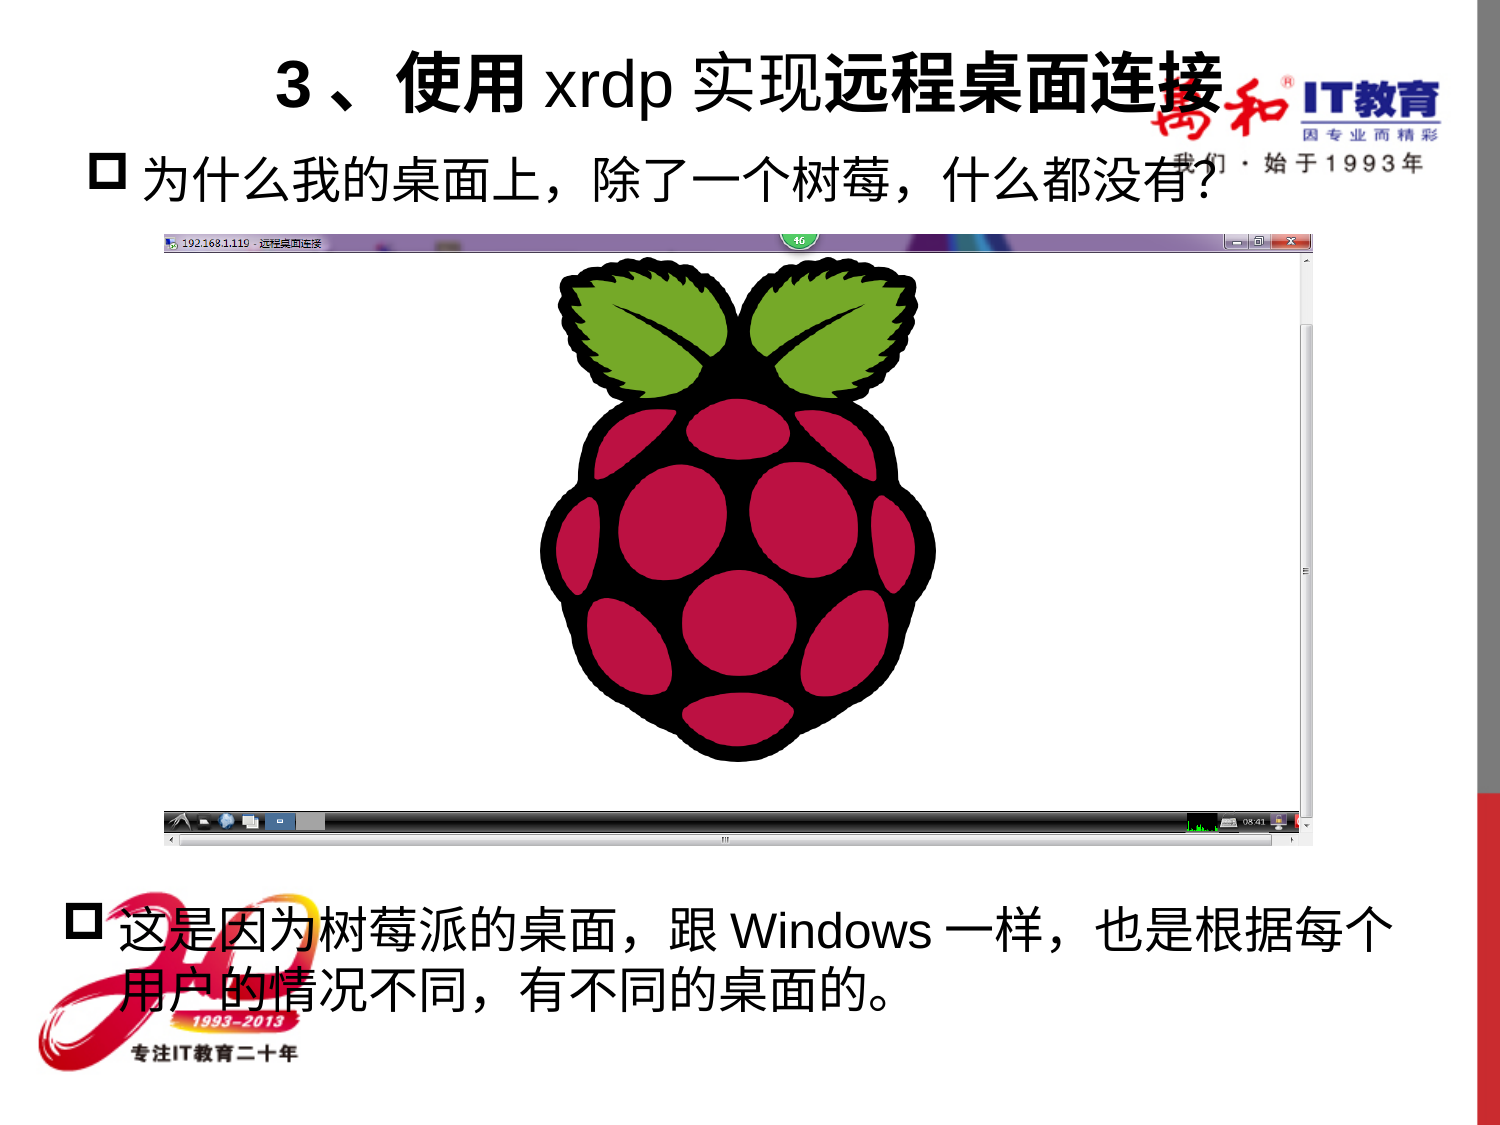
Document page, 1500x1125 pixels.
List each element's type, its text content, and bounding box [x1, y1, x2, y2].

list 为什么我的桌面上，除了一个树莓，什么都没有？ [70, 140, 1459, 235]
picture [0, 0, 1500, 1125]
text_box 这是因为树莓派的桌面，跟Windows一样，也是根据每个用户的情况不同，有不同的桌面的。 [46, 890, 1435, 985]
title 3、使用xrdp实现远程桌面连接 [74, 37, 1426, 130]
